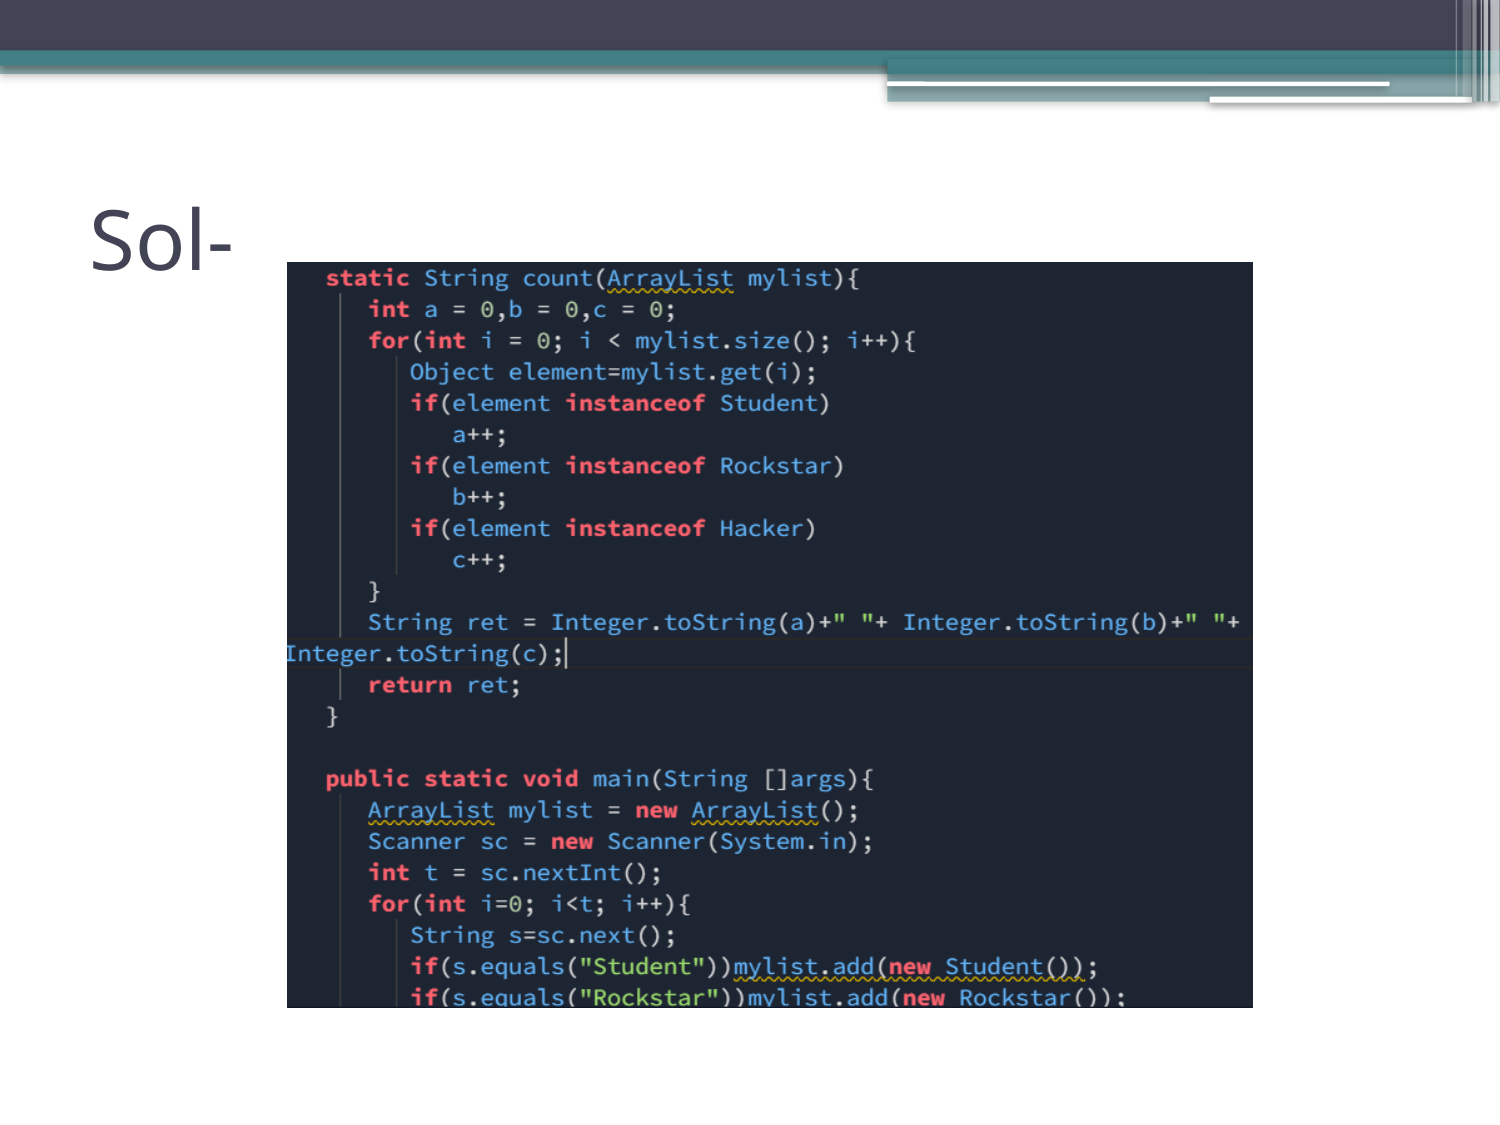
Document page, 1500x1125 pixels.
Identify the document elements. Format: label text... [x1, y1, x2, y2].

picture [287, 262, 1253, 1008]
title Sol- [75, 149, 1425, 325]
